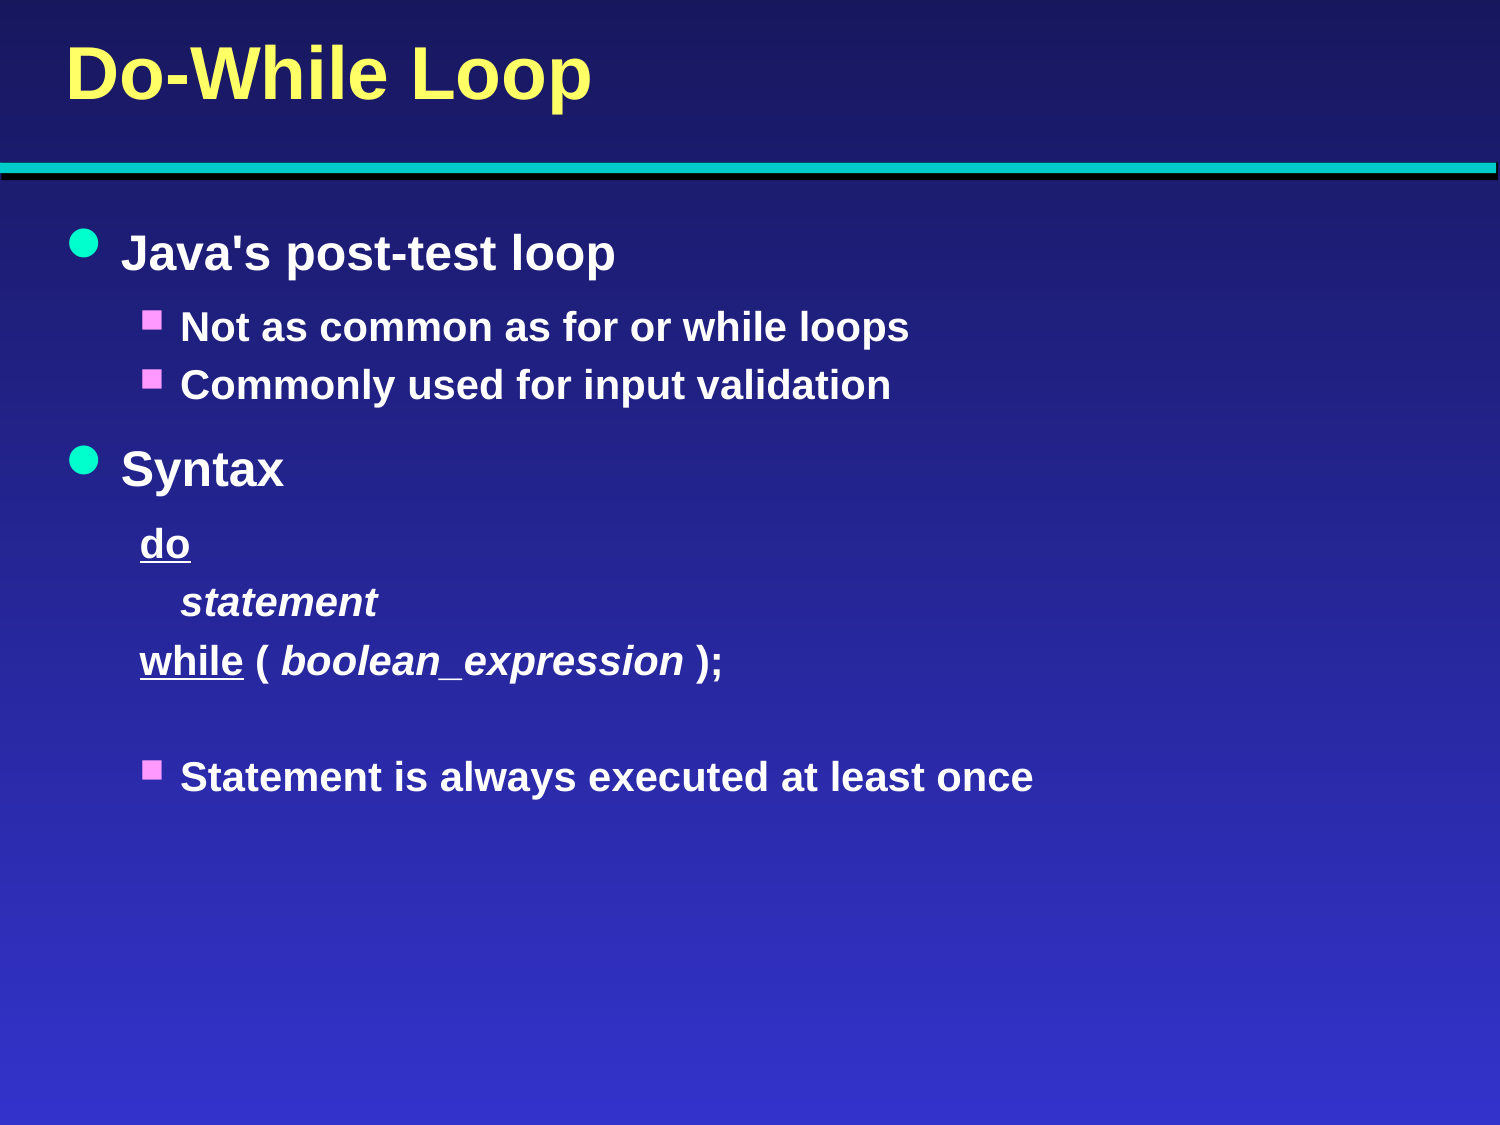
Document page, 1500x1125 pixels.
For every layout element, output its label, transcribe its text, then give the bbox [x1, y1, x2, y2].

title Do-While Loop [50, 29, 1450, 121]
list Java's post-test loop Not as common as for or while loops Commonly used for input validation Syntax do statement while ( boolean_expression ); Statement is always executed at least once [50, 212, 1450, 978]
